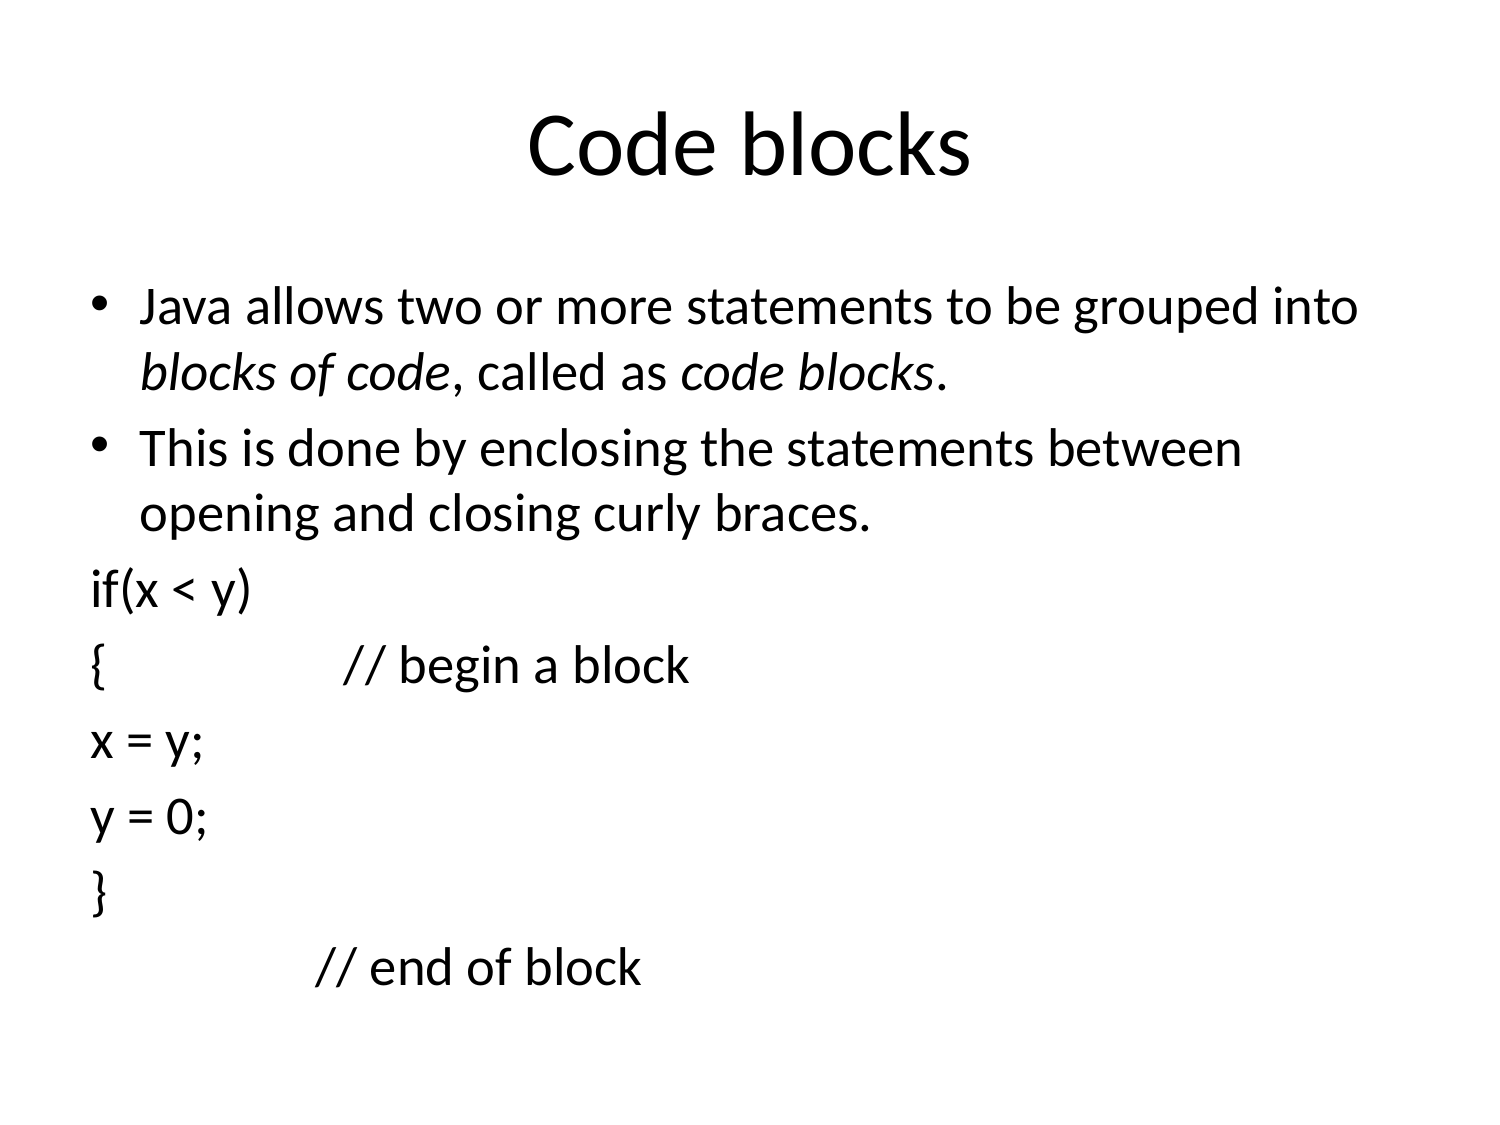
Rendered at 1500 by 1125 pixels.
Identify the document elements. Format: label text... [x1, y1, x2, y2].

title Code blocks [75, 45, 1425, 233]
list Java allows two or more statements to be grouped into blocks of code, called as code blocks. This is done by enclosing the statements between opening and closing curly braces. if(x < y) { // begin a block x = y; y = 0; } // end of block [75, 262, 1425, 1005]
